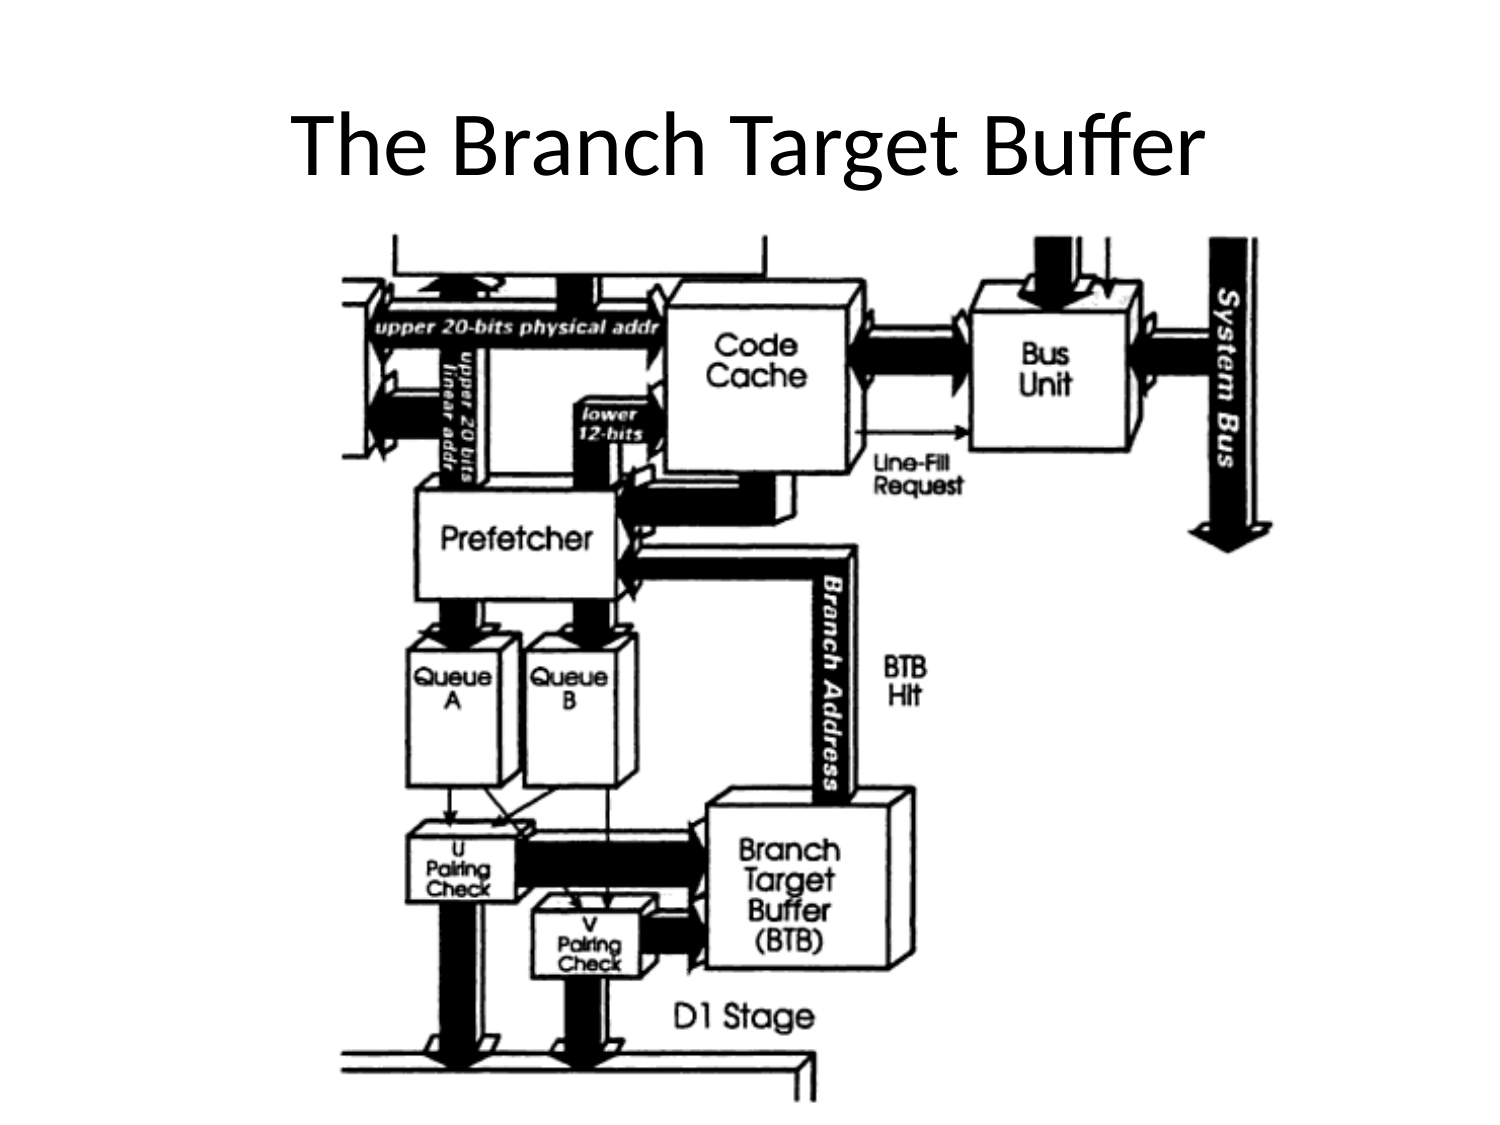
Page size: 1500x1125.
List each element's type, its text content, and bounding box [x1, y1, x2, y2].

picture [299, 215, 1306, 1125]
title The Branch Target Buffer [75, 45, 1425, 233]
